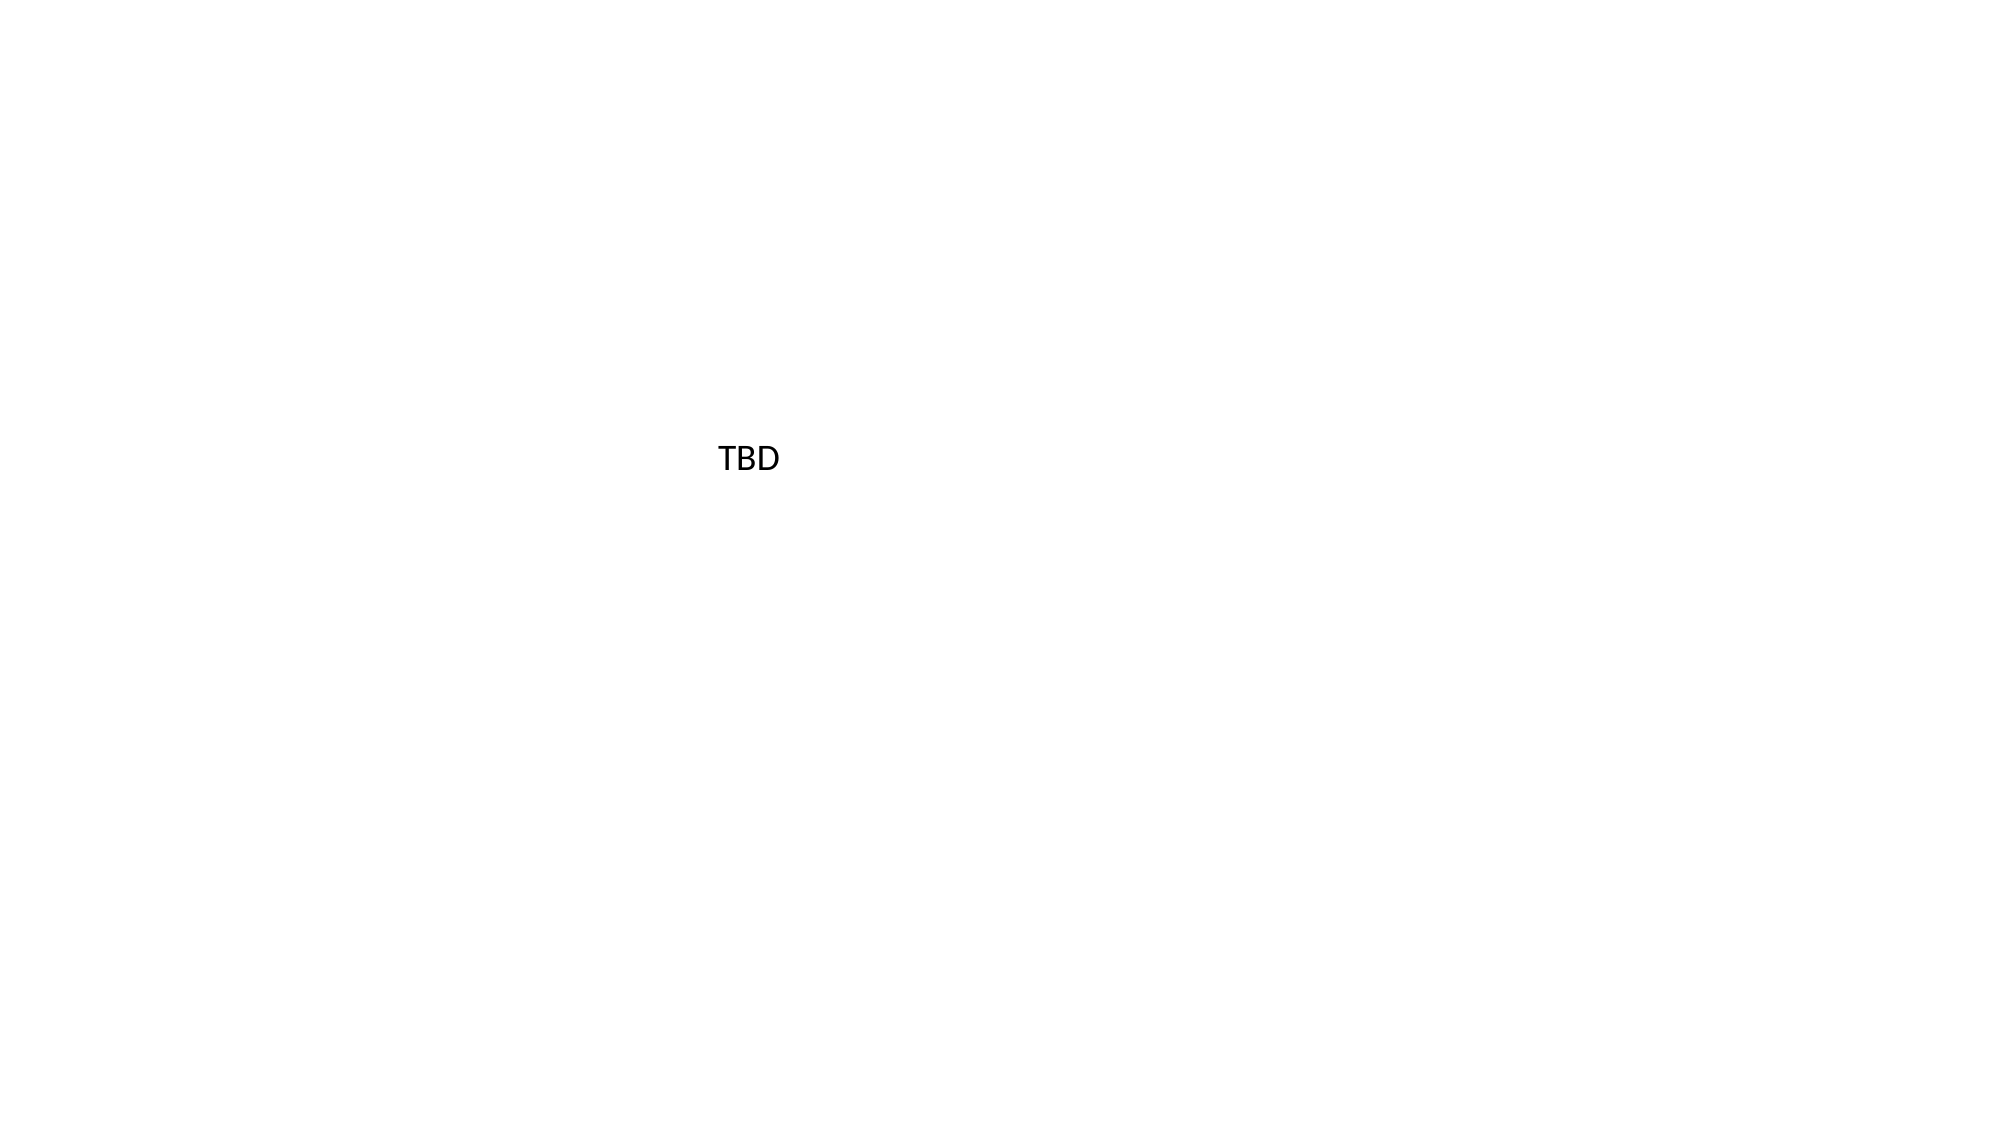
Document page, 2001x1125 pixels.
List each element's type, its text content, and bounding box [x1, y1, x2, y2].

text_box TBD [703, 425, 1199, 486]
